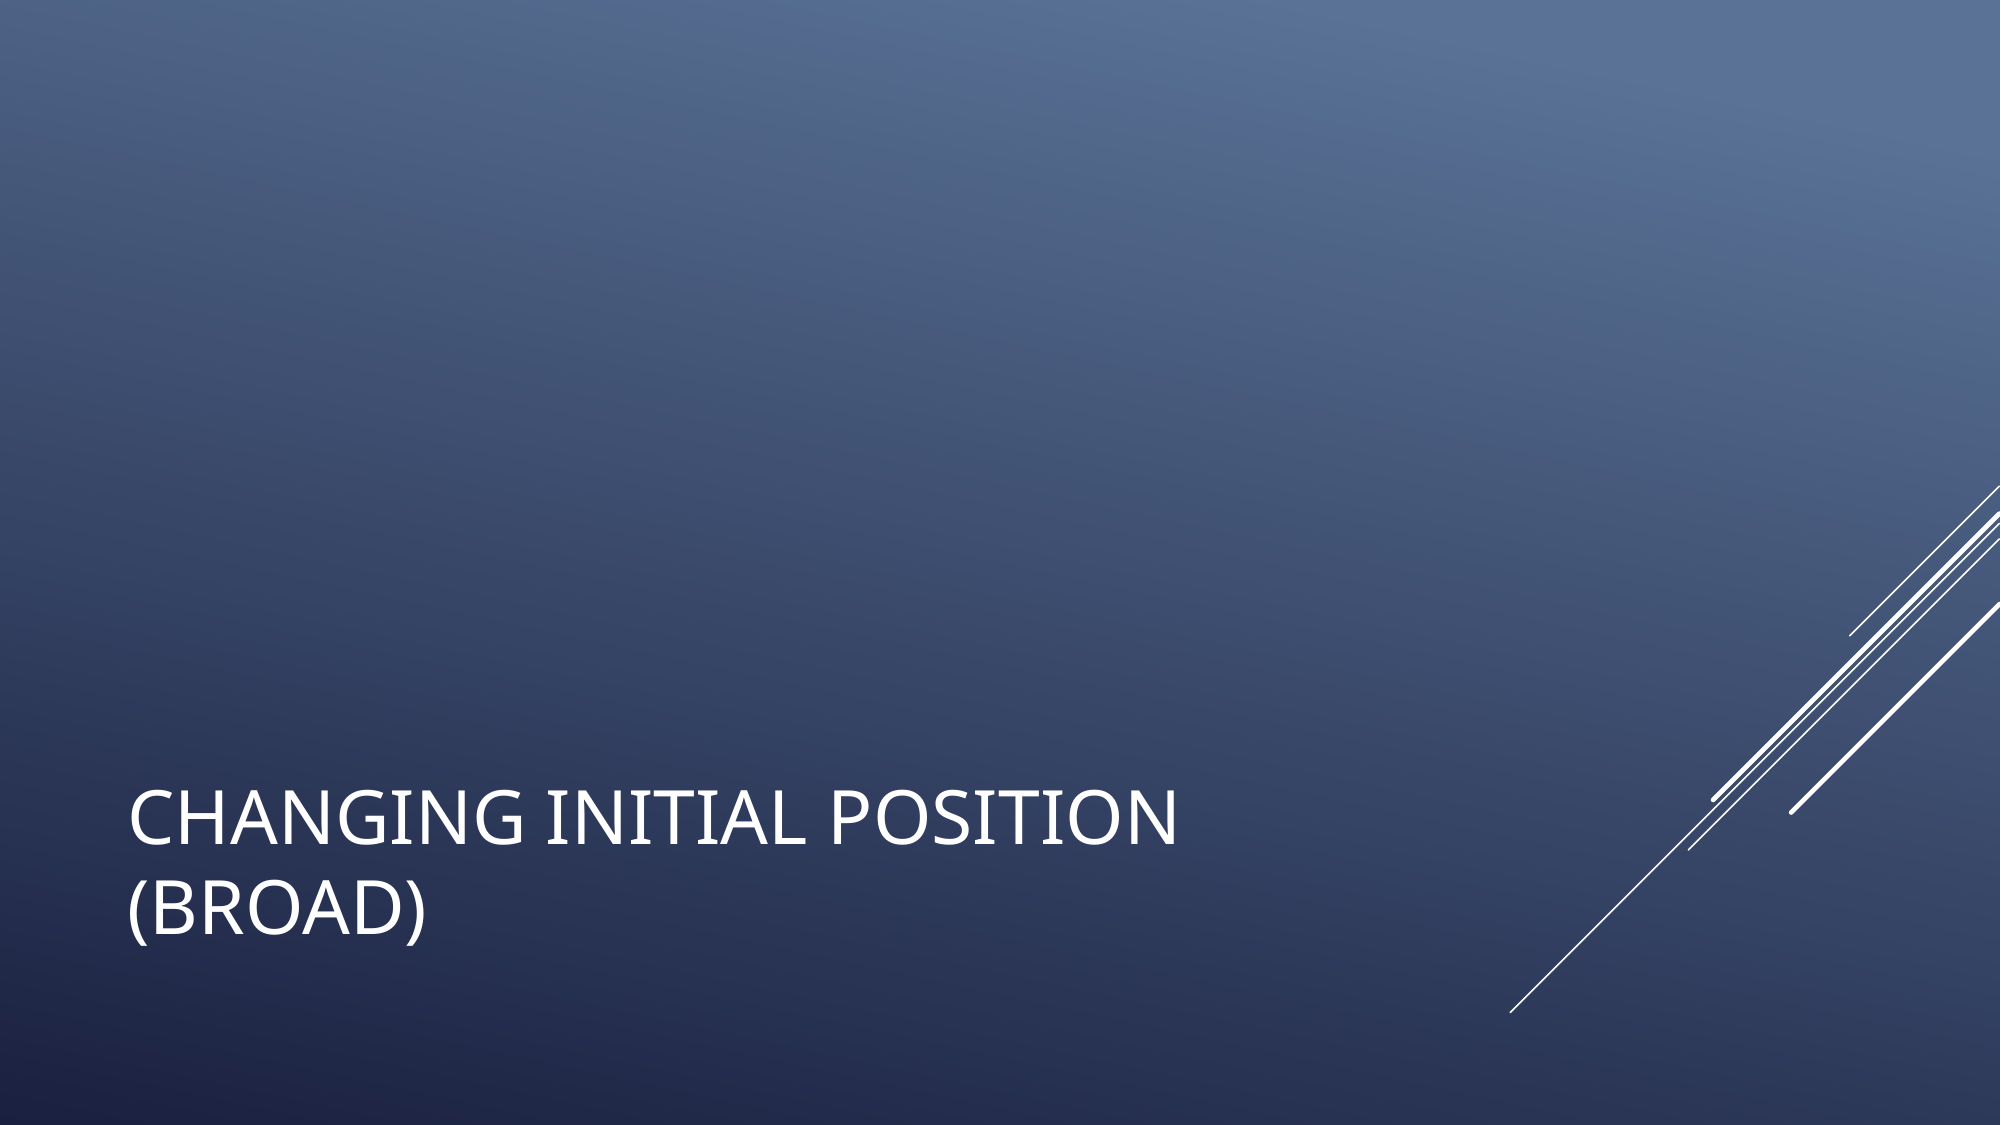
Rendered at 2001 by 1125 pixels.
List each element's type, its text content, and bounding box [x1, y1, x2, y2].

title Changing initial position (Broad) [112, 736, 1513, 984]
